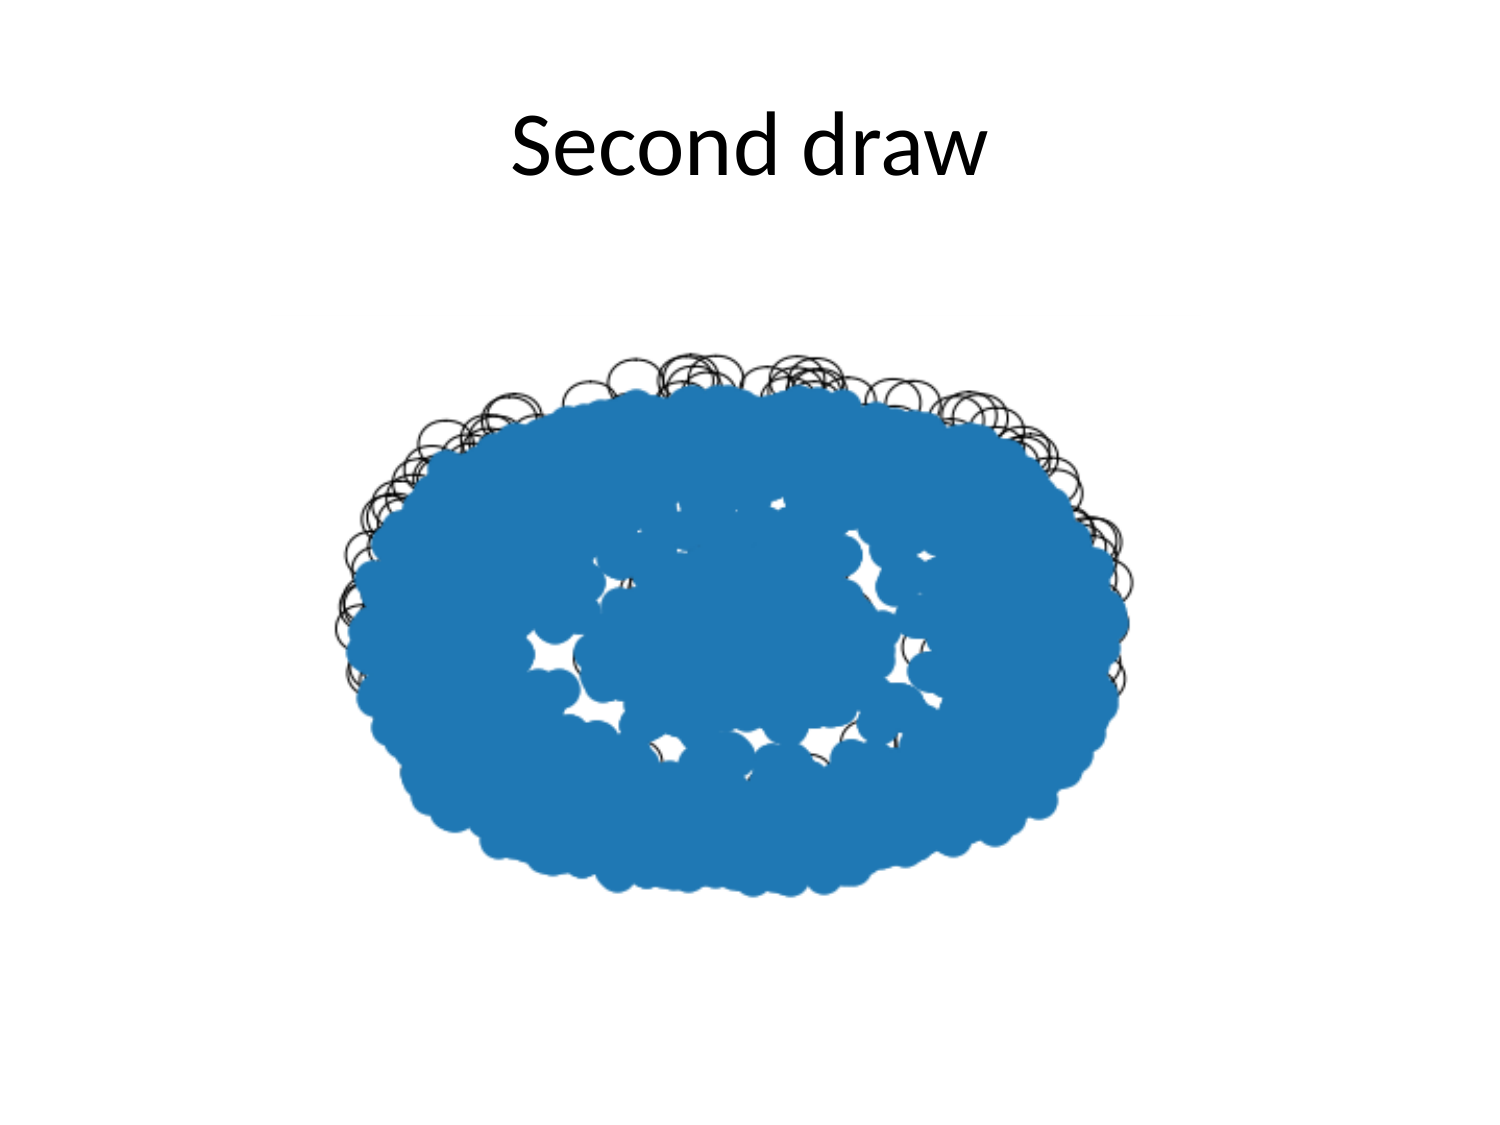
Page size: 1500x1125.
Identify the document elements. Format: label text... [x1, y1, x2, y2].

picture [270, 314, 1201, 944]
title Second draw [75, 45, 1425, 233]
